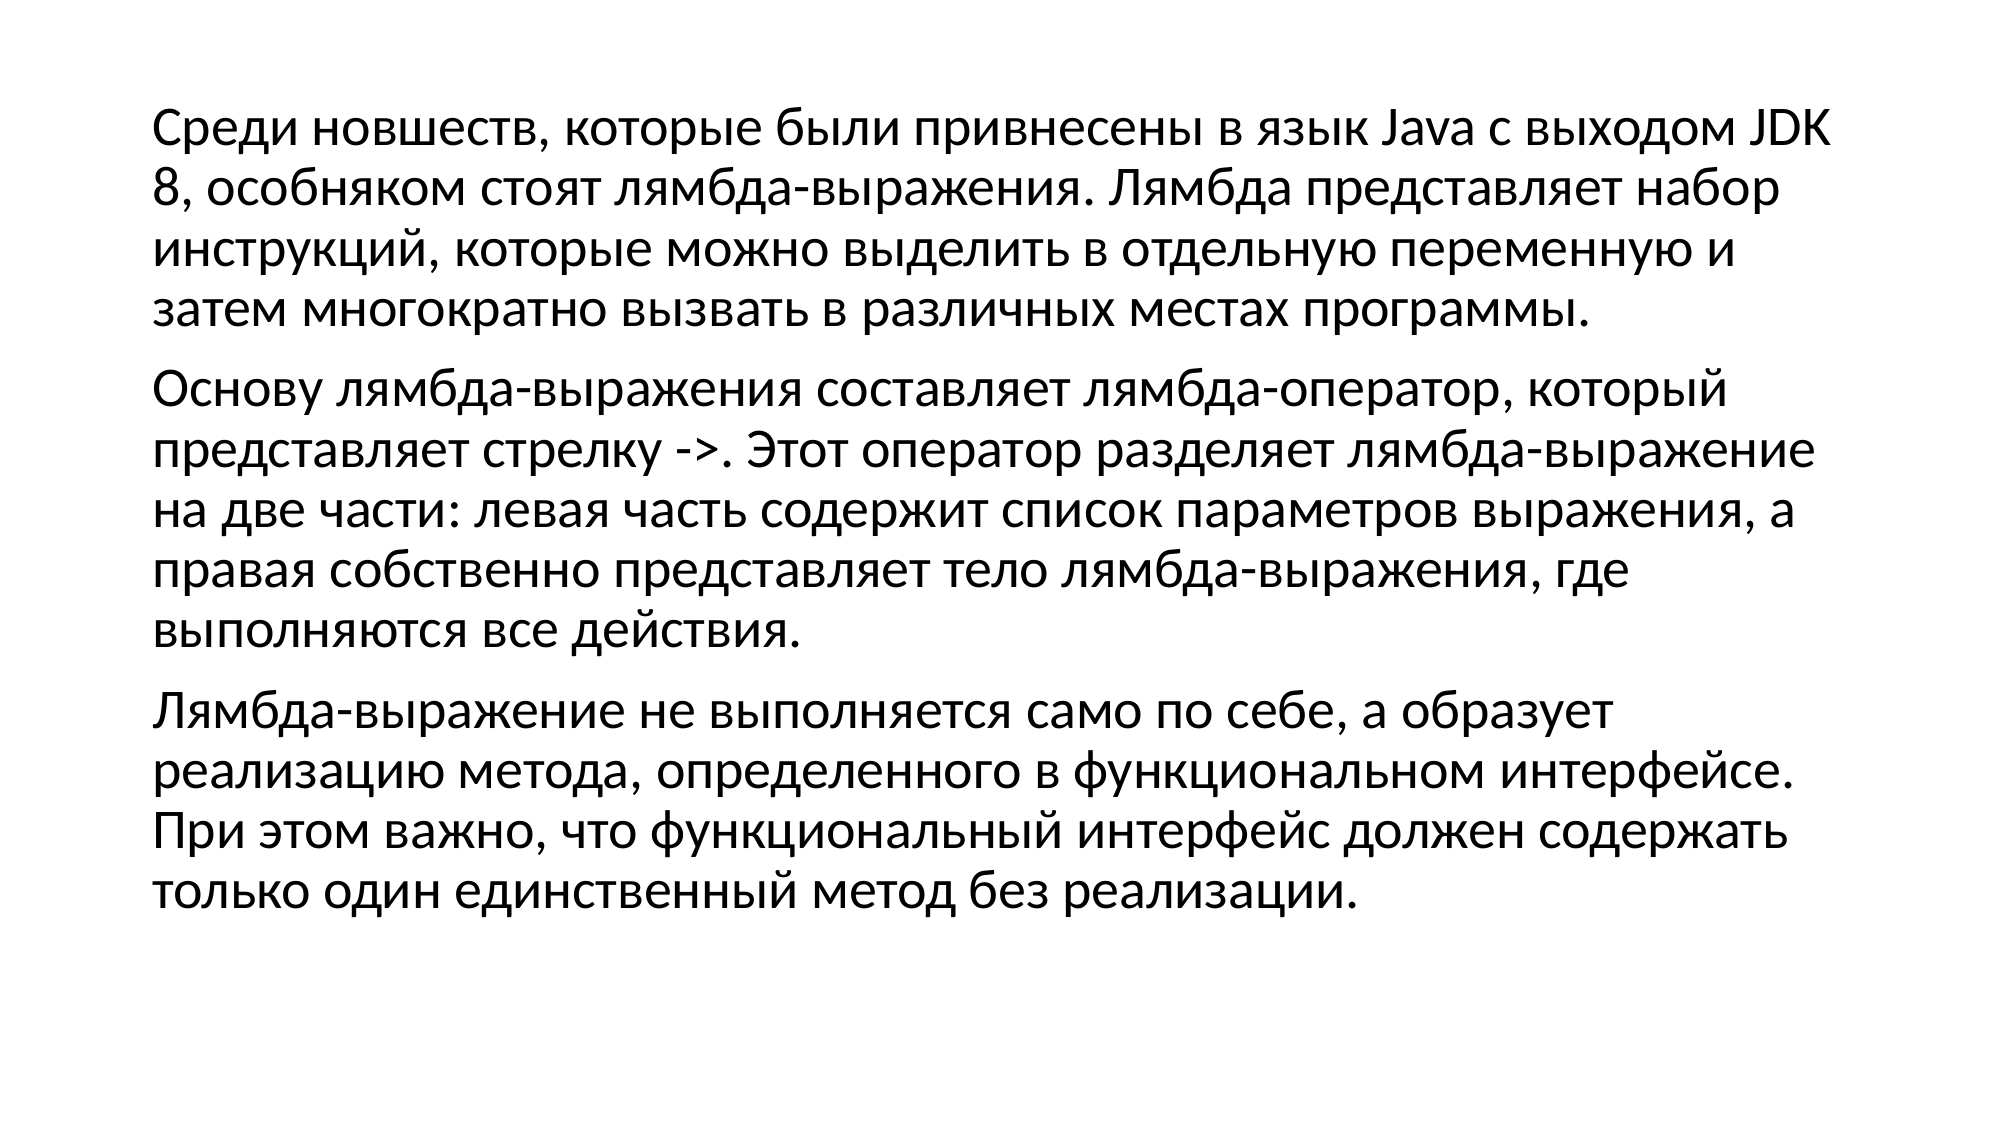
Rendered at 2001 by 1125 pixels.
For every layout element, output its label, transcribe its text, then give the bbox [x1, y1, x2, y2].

text_box Среди новшеств, которые были привнесены в язык Java с выходом JDK 8, особняком стоят лямбда-выражения. Лямбда представляет набор инструкций, которые можно выделить в отдельную переменную и затем многократно вызвать в различных местах программы. Основу лямбда-выражения составляет лямбда-оператор, который представляет стрелку ->. Этот оператор разделяет лямбда-выражение на две части: левая часть содержит список параметров выражения, а правая собственно представляет тело лямбда-выражения, где выполняются все действия. Лямбда-выражение не выполняется само по себе, а образует реализацию метода, определенного в функциональном интерфейсе. При этом важно, что функциональный интерфейс должен содержать только один единственный метод без реализации. [137, 90, 1863, 1014]
